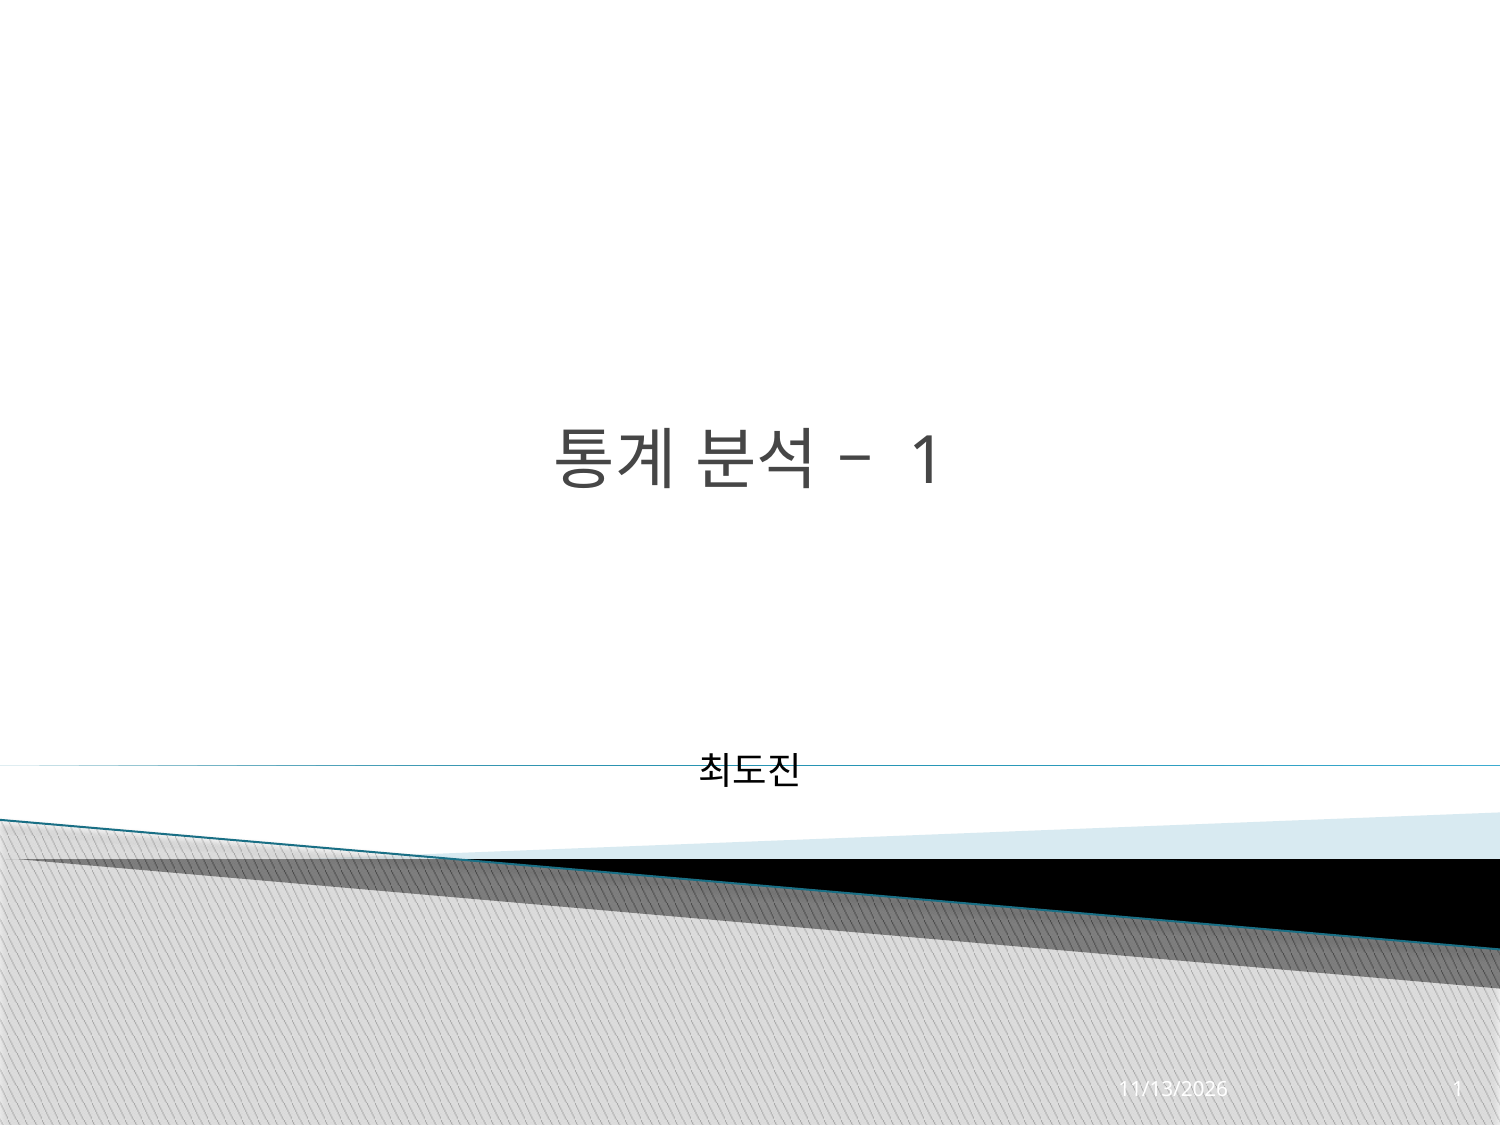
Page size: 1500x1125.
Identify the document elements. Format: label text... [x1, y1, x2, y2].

title 통계 분석 – 1 [0, 160, 1500, 711]
picture [5, 859, 1500, 989]
slide_number 1 [1418, 1051, 1479, 1112]
text_box 최도진 [549, 739, 951, 800]
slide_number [1103, 1051, 1418, 1112]
